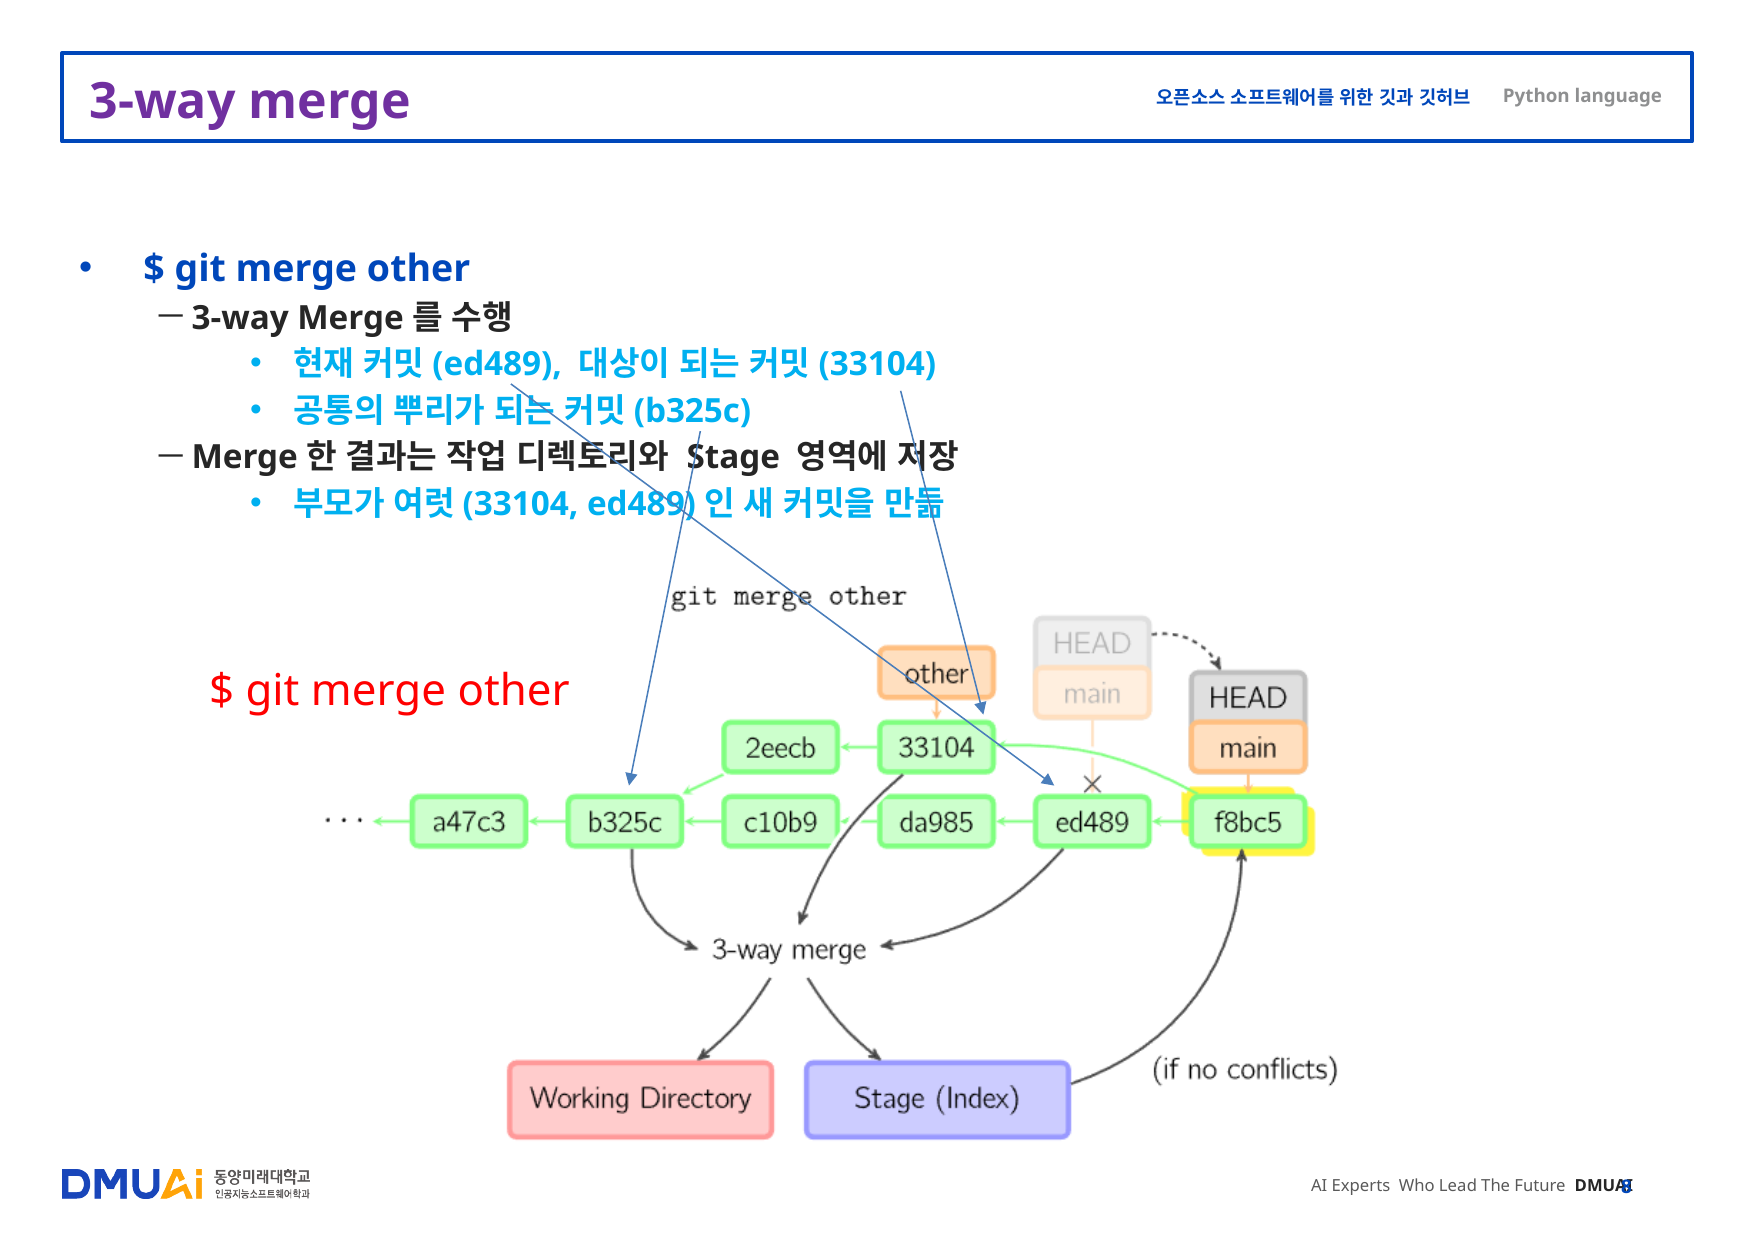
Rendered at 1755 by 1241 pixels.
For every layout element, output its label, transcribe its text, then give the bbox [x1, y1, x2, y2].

text_box $ git merge other [194, 654, 304, 774]
list $ git merge other 3-way Merge를 수행 현재 커밋(ed489), 대상이 되는 커밋(33104) 공통의 뿌리가 되는 커밋(b325c) Merge한 결과는 작업 디렉토리와 Stage 영역에 저장 부모가 여럿(33104, ed489)인 새 커밋을 만듦 [62, 183, 1681, 1140]
picture [62, 1169, 310, 1199]
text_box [510, 383, 1055, 786]
title 3-way merge [72, 69, 1055, 128]
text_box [900, 390, 984, 715]
picture [309, 572, 1350, 1154]
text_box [628, 430, 701, 786]
